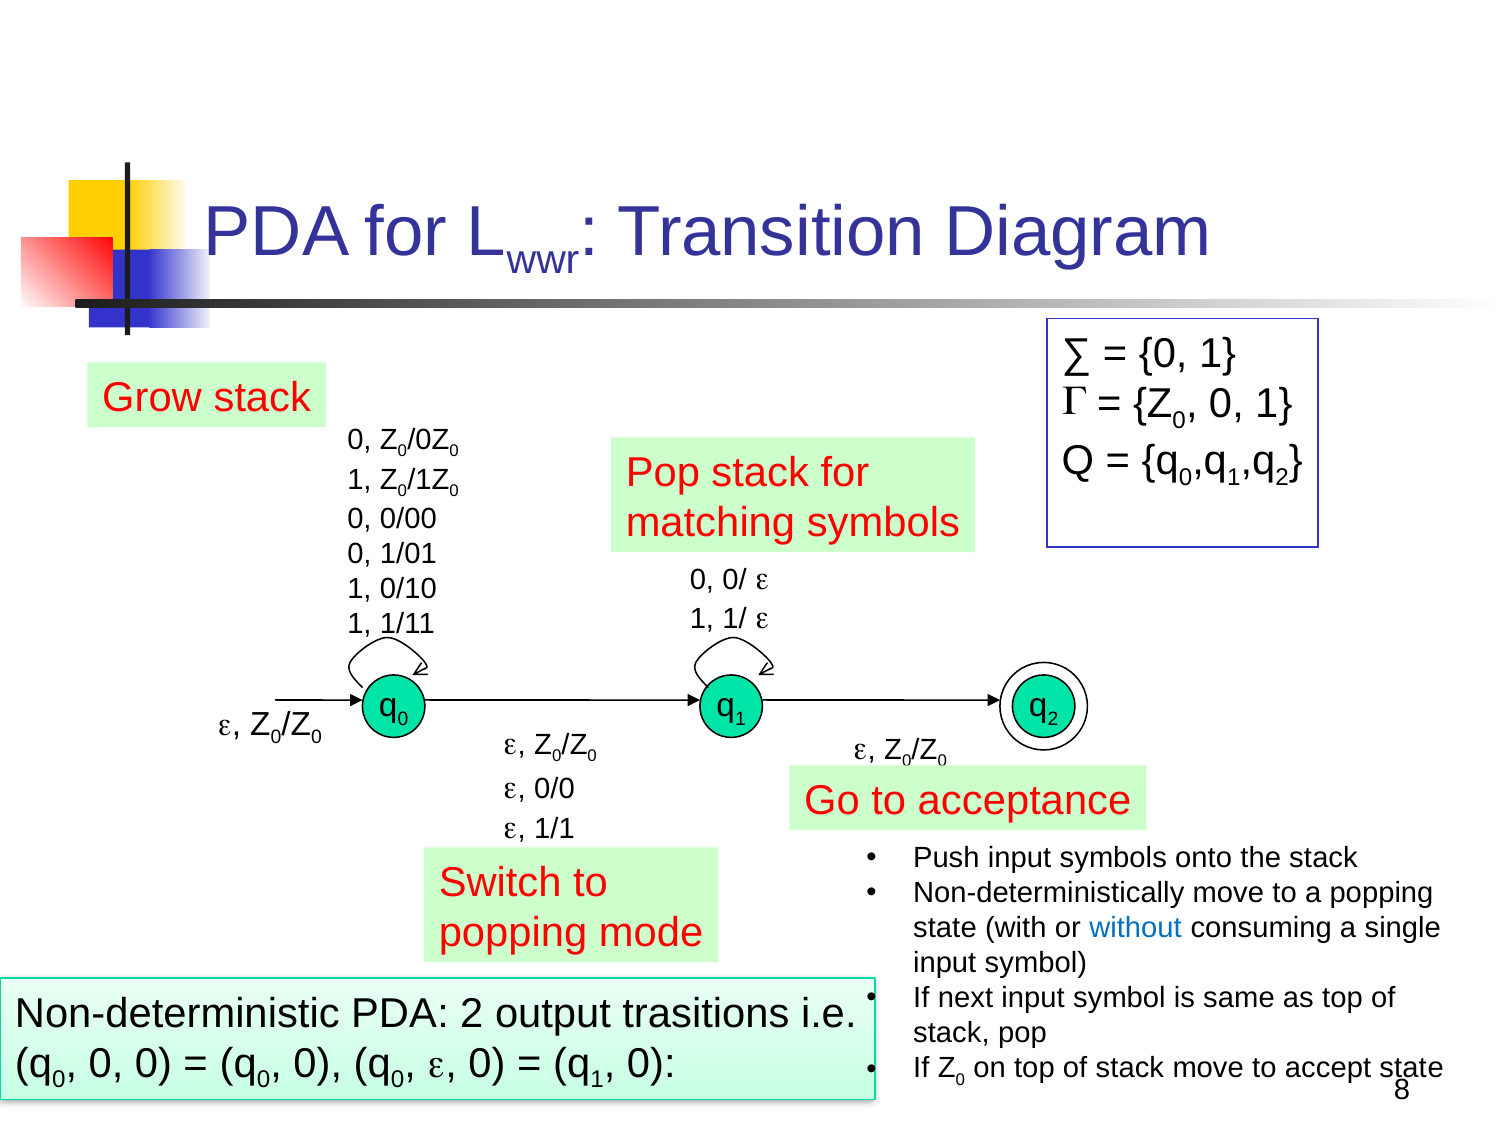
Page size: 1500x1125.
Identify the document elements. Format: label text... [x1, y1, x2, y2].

text_box Push input symbols onto the stack Non-deterministically move to a popping state (with or without consuming a single input symbol) If next input symbol is same as top of stack, pop If Z0 on top of stack move to accept state [851, 831, 1485, 1096]
text_box [762, 693, 1000, 707]
text_box [424, 693, 700, 707]
text_box Pop stack for matching symbols [611, 437, 976, 553]
text_box Non-deterministic PDA: 2 output trasitions i.e. (q0, 0, 0) = (q0, 0), (q0, , 0) = (q1, 0): [0, 977, 876, 1100]
text_box , Z0/Z0 , 0/0 , 1/1 [488, 713, 621, 847]
text_box Grow stack [87, 362, 327, 428]
text_box , Z0/Z0 [838, 718, 971, 765]
text_box [694, 637, 775, 688]
text_box q0 [362, 677, 425, 738]
text_box Go to acceptance [789, 765, 1147, 831]
title PDA for Lwwr: Transition Diagram [188, 101, 1468, 289]
text_box [348, 637, 429, 688]
slide_number 8 [1112, 1096, 1426, 1113]
text_box 0, 0/  1, 1/  [674, 553, 785, 643]
text_box Switch to popping mode [423, 847, 719, 963]
text_box q1 [699, 679, 763, 738]
text_box [346, 693, 363, 707]
text_box , Z0/Z0 [202, 694, 346, 755]
text_box [999, 662, 1088, 750]
text_box ∑ = {0, 1} = {Z0, 0, 1} Q = {q0,q1,q2} [1046, 318, 1318, 548]
text_box 0, Z0/0Z0 1, Z0/1Z0 0, 0/00 0, 1/01 1, 0/10 1, 1/11 [332, 412, 474, 648]
